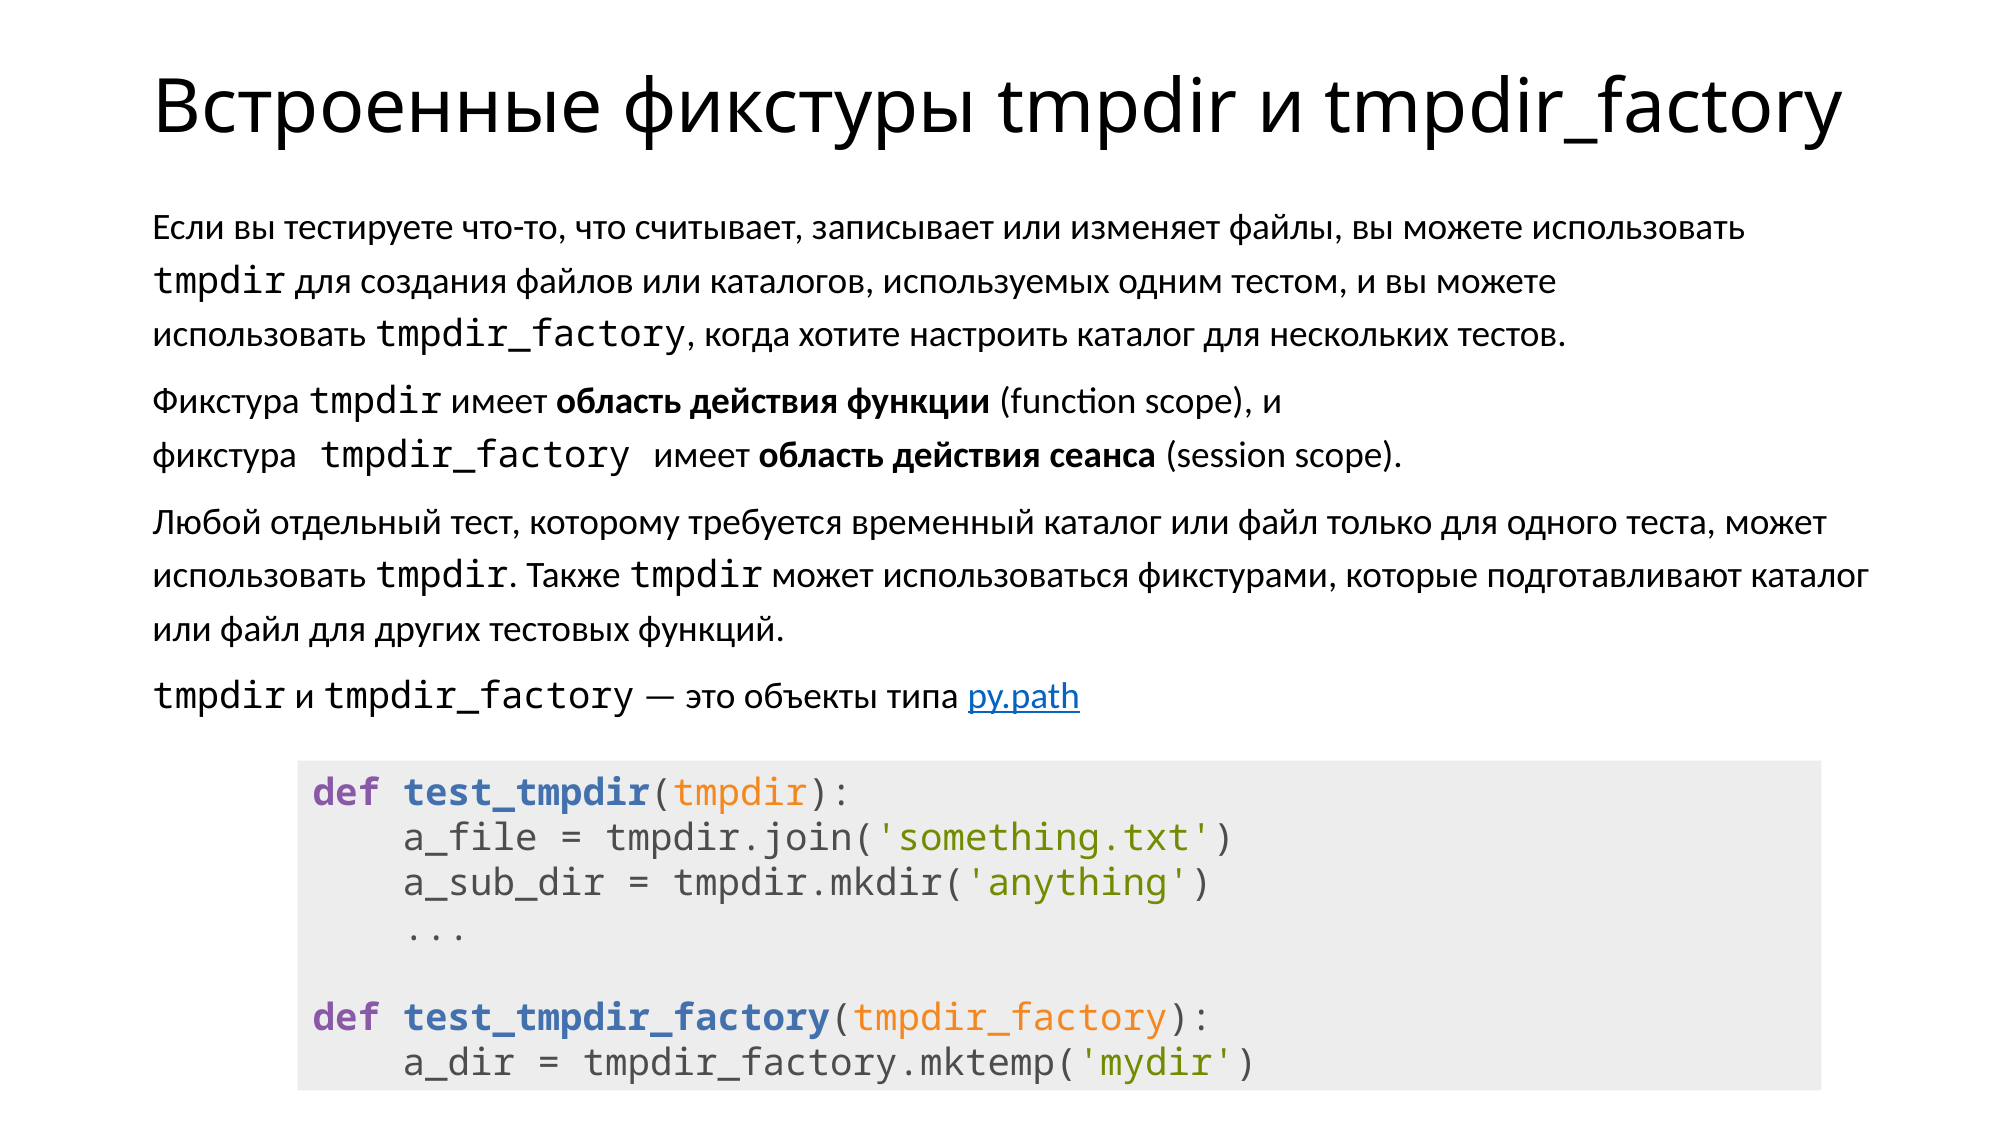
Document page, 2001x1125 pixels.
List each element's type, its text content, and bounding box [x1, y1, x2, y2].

title Встроенные фикстуры tmpdir и tmpdir_factory [137, 59, 1863, 158]
text_box def test_tmpdir(tmpdir): a_file = tmpdir.join('something.txt') a_sub_dir = tmpdir.mkdir('anything') ... def test_tmpdir_factory(tmpdir_factory): a_dir = tmpdir_factory.mktemp('mydir') [297, 760, 1822, 1091]
list Если вы тестируете что-то, что считывает, записывает или изменяет файлы, вы можете использовать tmpdir для создания файлов или каталогов, используемых одним тестом, и вы можете использовать tmpdir_factory, когда хотите настроить каталог для нескольких тестов. Фикстура tmpdir имеет область действия функции (function scope), и фикстура tmpdir_factory имеет область действия сеанса (session scope). Любой отдельный тест, которому требуется временный каталог или файл только для одного теста, может использовать tmpdir. Также tmpdir может использоваться фикстурами, которые подготавливают каталог или файл для других тестовых функций. tmpdir и tmpdir_factory — это объекты типа py.path [137, 185, 1896, 725]
